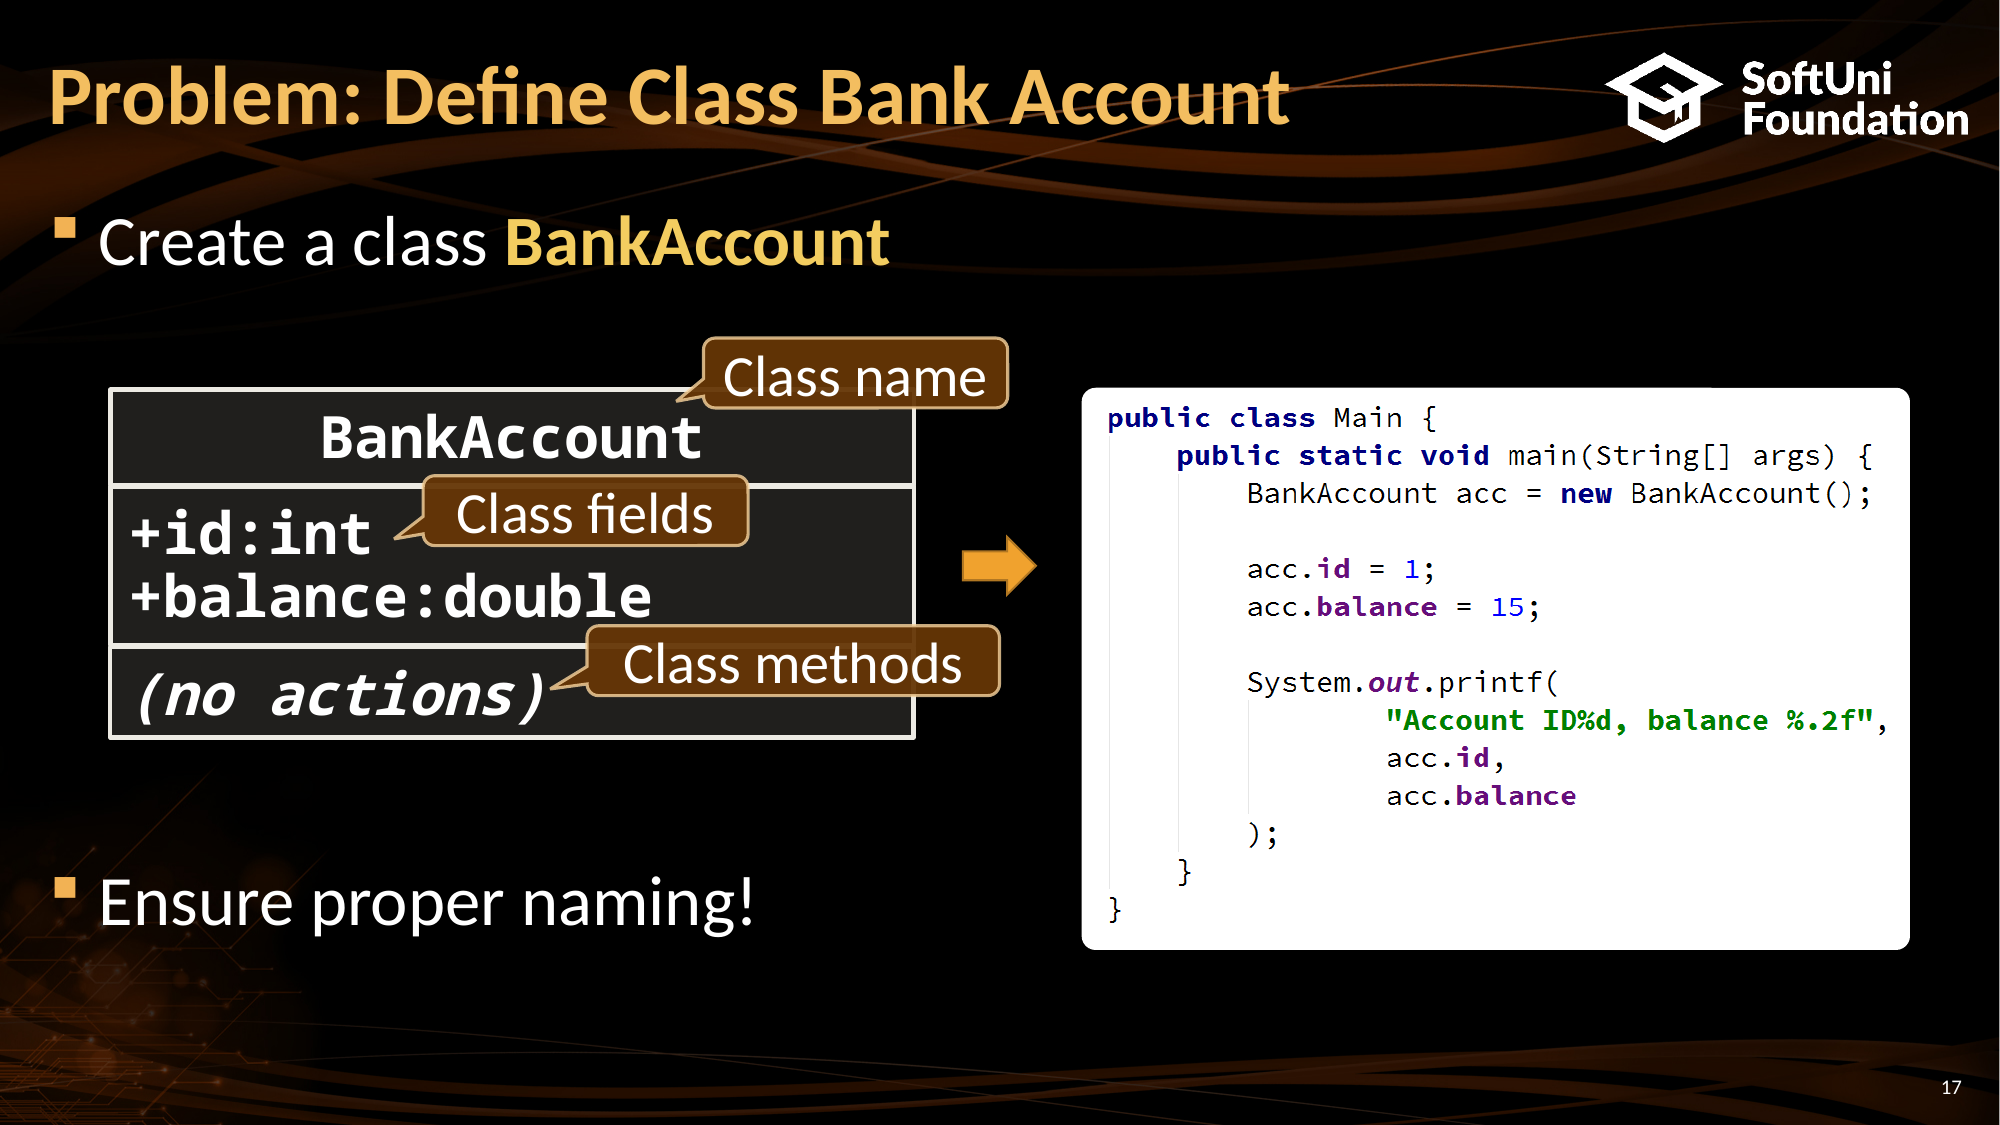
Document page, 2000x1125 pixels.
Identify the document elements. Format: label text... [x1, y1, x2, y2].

list Create a class BankAccount Ensure proper naming! [31, 188, 1968, 1103]
title Problem: Define Class Bank Account [30, 6, 1602, 189]
text_box Class name [689, 336, 1009, 409]
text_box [110, 389, 914, 738]
picture [0, 0, 2000, 1125]
text_box Class methods [914, 624, 1001, 697]
text_box [961, 534, 1038, 598]
